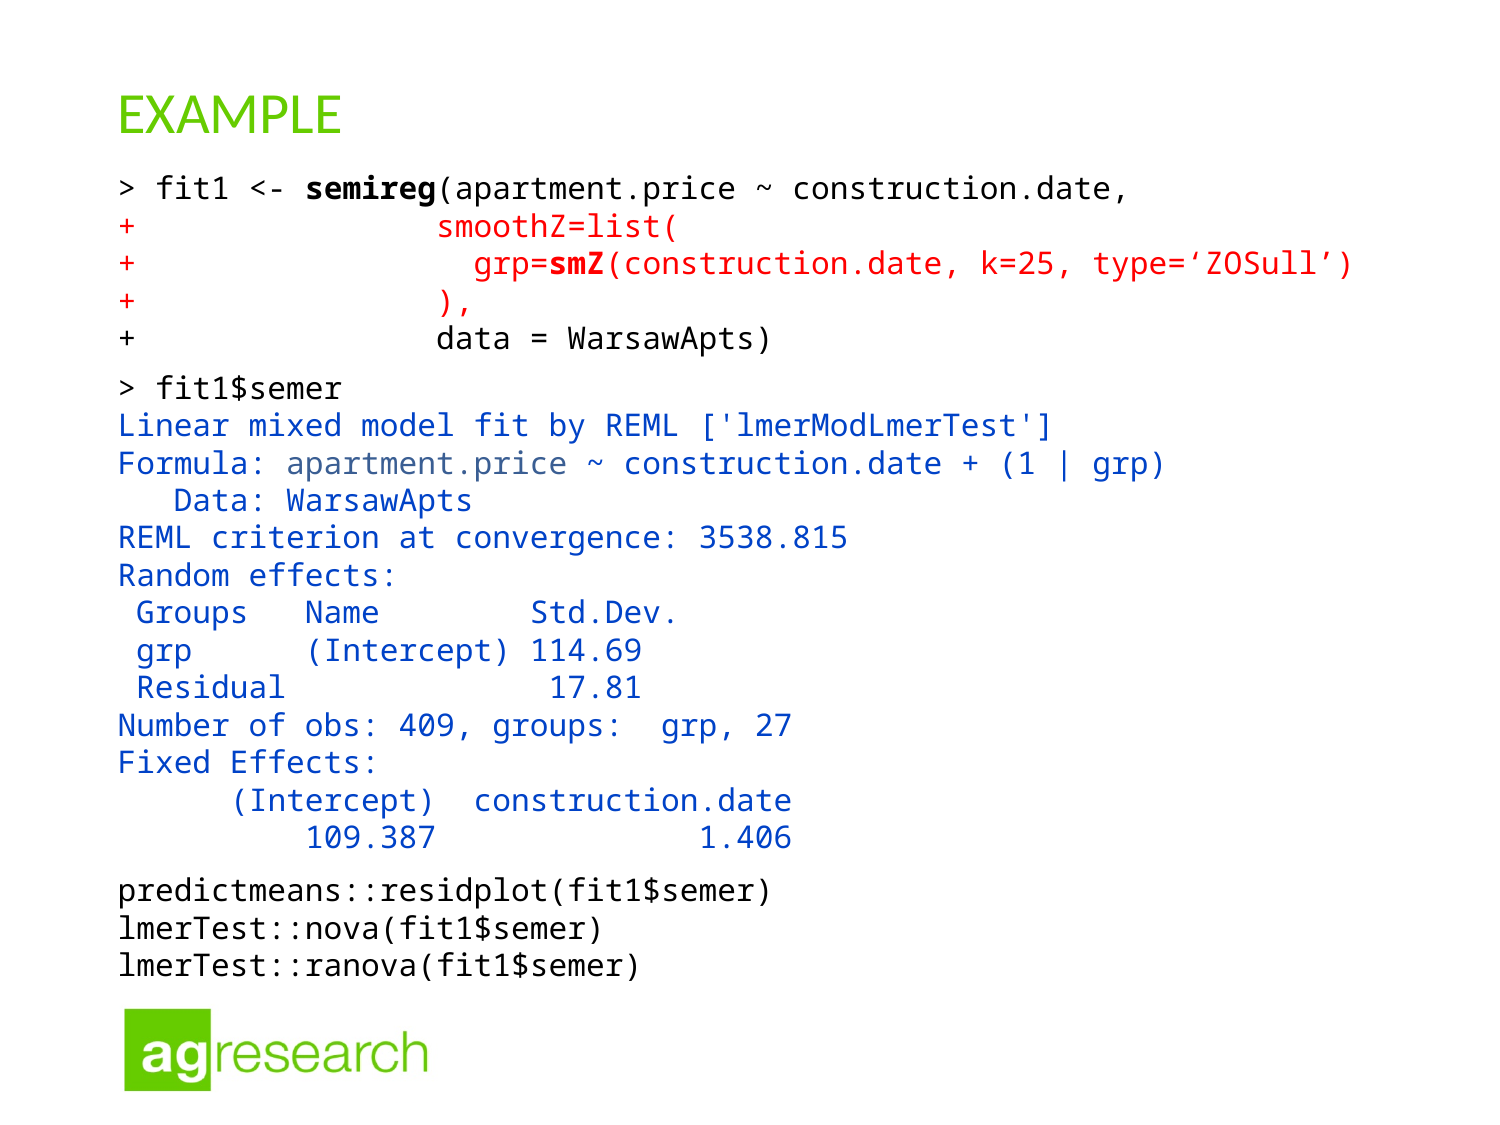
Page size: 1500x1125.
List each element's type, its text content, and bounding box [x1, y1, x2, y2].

text_box predictmeans::residplot(fit1$semer) lmerTest::nova(fit1$semer) lmerTest::ranova(fit1$semer) [117, 870, 1387, 995]
title Example [117, 75, 1386, 168]
text_box > fit1$semer Linear mixed model fit by REML ['lmerModLmerTest'] Formula: apartment.price ~ construction.date + (1 | grp) Data: WarsawApts REML criterion at convergence: 3538.815 Random effects: Groups Name Std.Dev. grp (Intercept) 114.69 Residual 17.81 Number of obs: 409, groups: grp, 27 Fixed Effects: (Intercept) construction.date 109.387 1.406 [117, 367, 1387, 865]
picture [109, 993, 455, 1103]
list > fit1 <- semireg(apartment.price ~ construction.date, + smoothZ=list( + grp=smZ(construction.date, k=25, type=‘ZOSull’) + ), + data = WarsawApts) [117, 168, 1387, 363]
